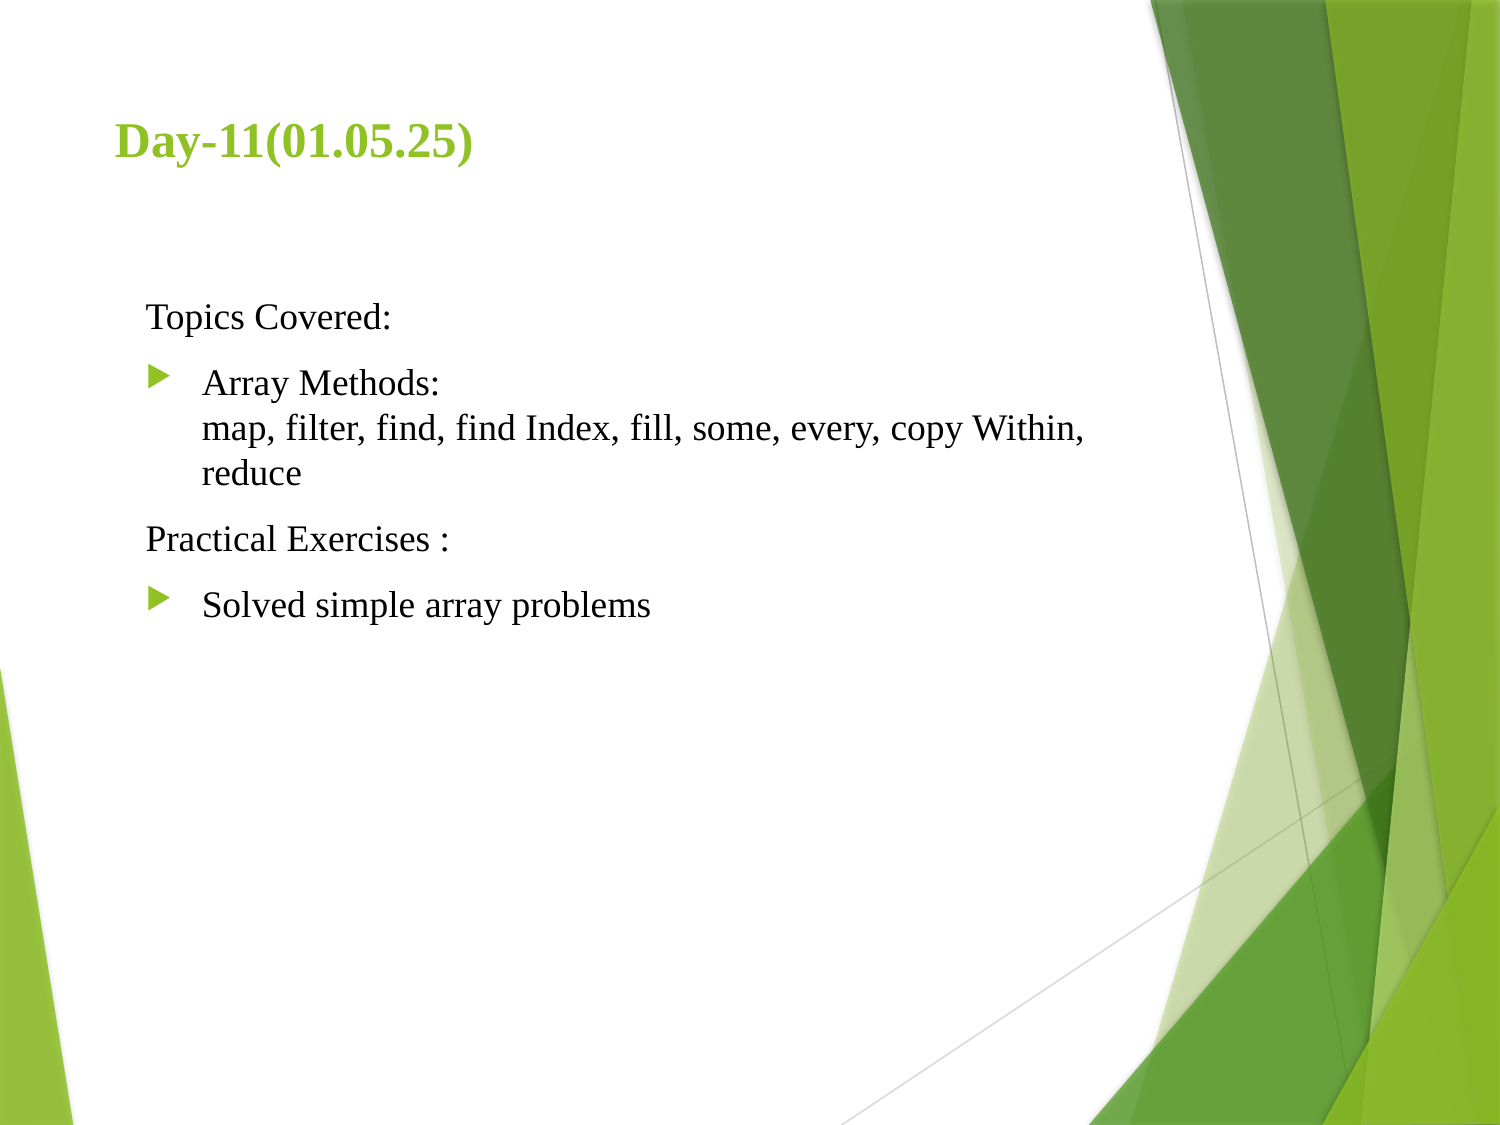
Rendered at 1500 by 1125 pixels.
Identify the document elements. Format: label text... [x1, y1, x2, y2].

title Day-11(01.05.25) [99, 99, 1142, 219]
list Topics Covered: Array Methods: map, filter, find, find Index, fill, some, every, copy Within, reduce Practical Exercises : Solved simple array problems [130, 284, 1172, 922]
